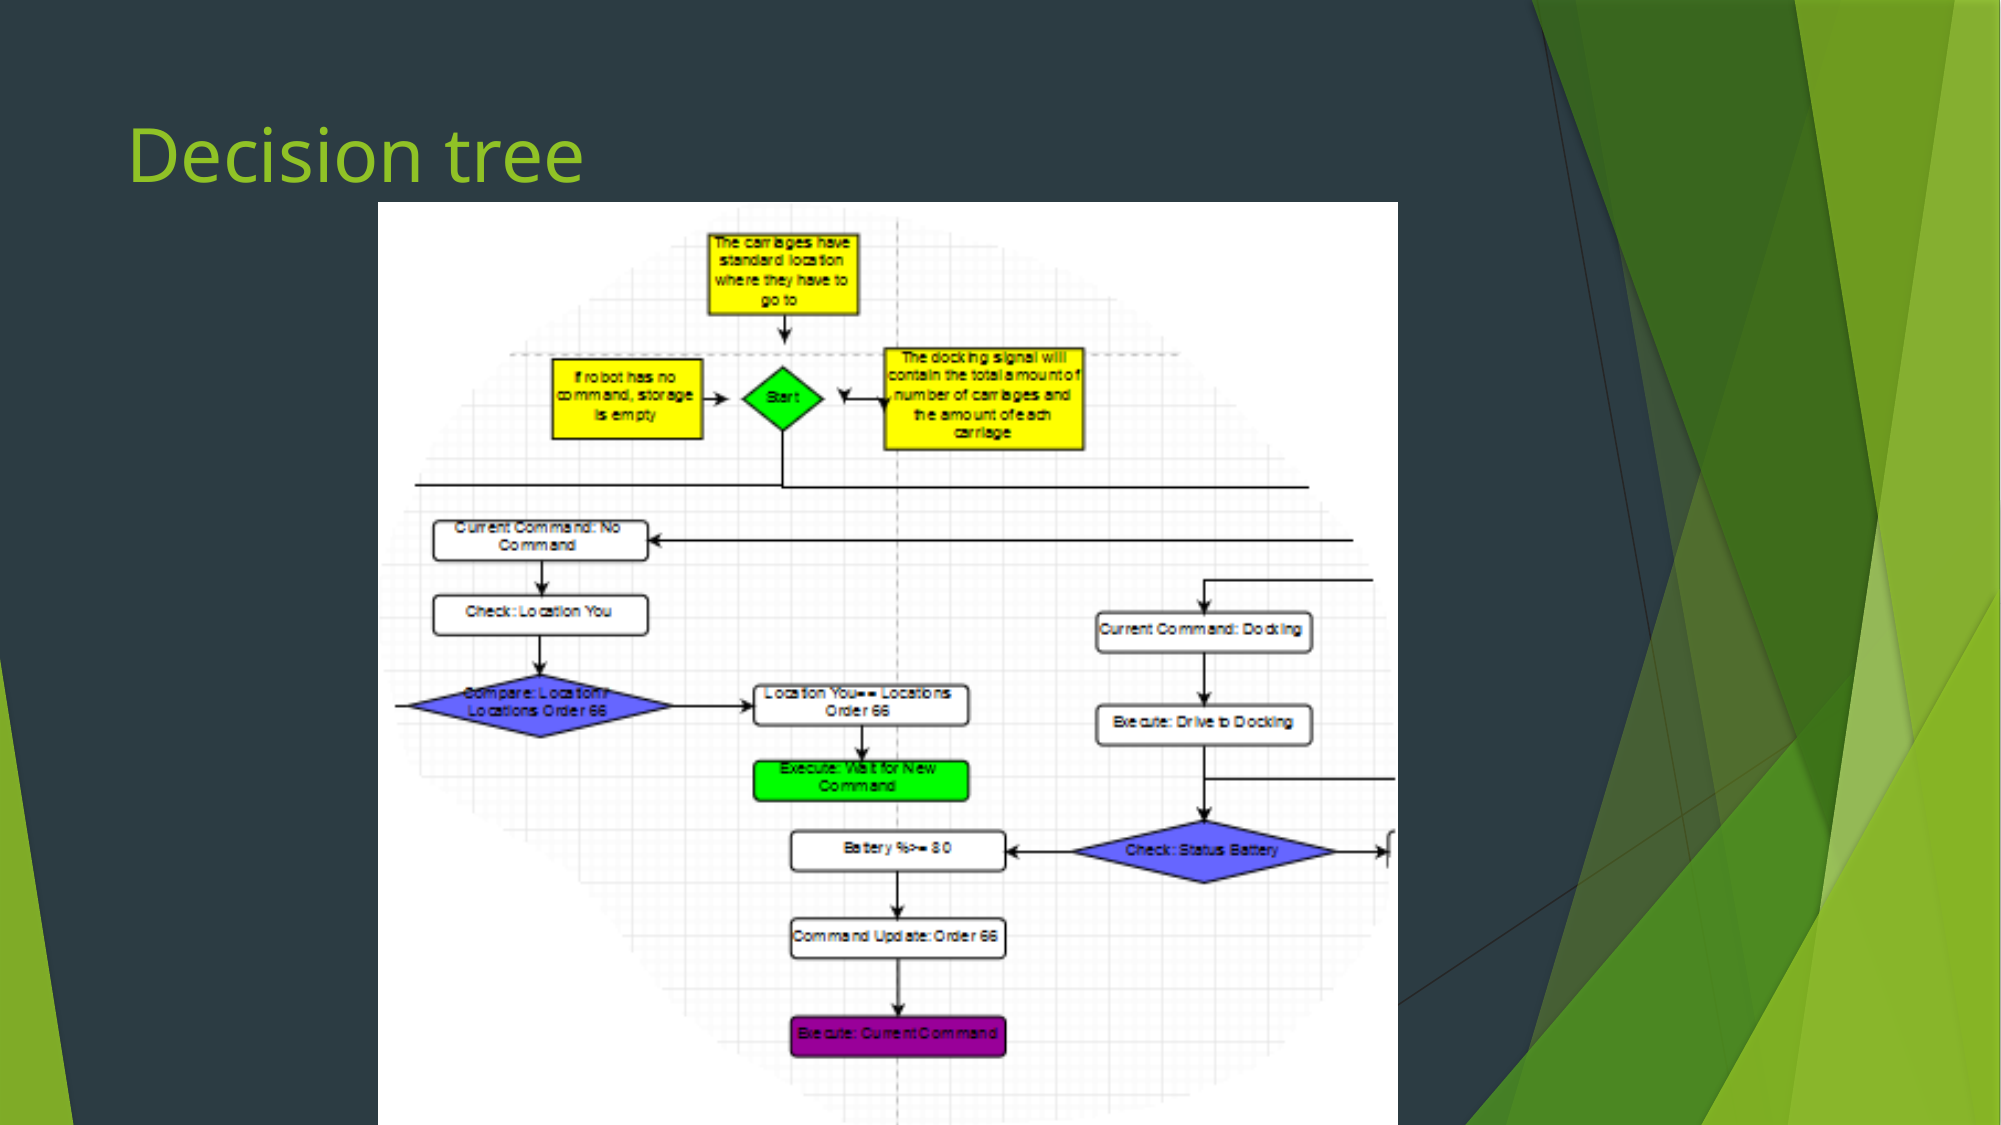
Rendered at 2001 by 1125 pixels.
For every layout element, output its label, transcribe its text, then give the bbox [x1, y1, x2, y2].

picture [377, 202, 1399, 1125]
title Decision tree [111, 99, 1522, 317]
